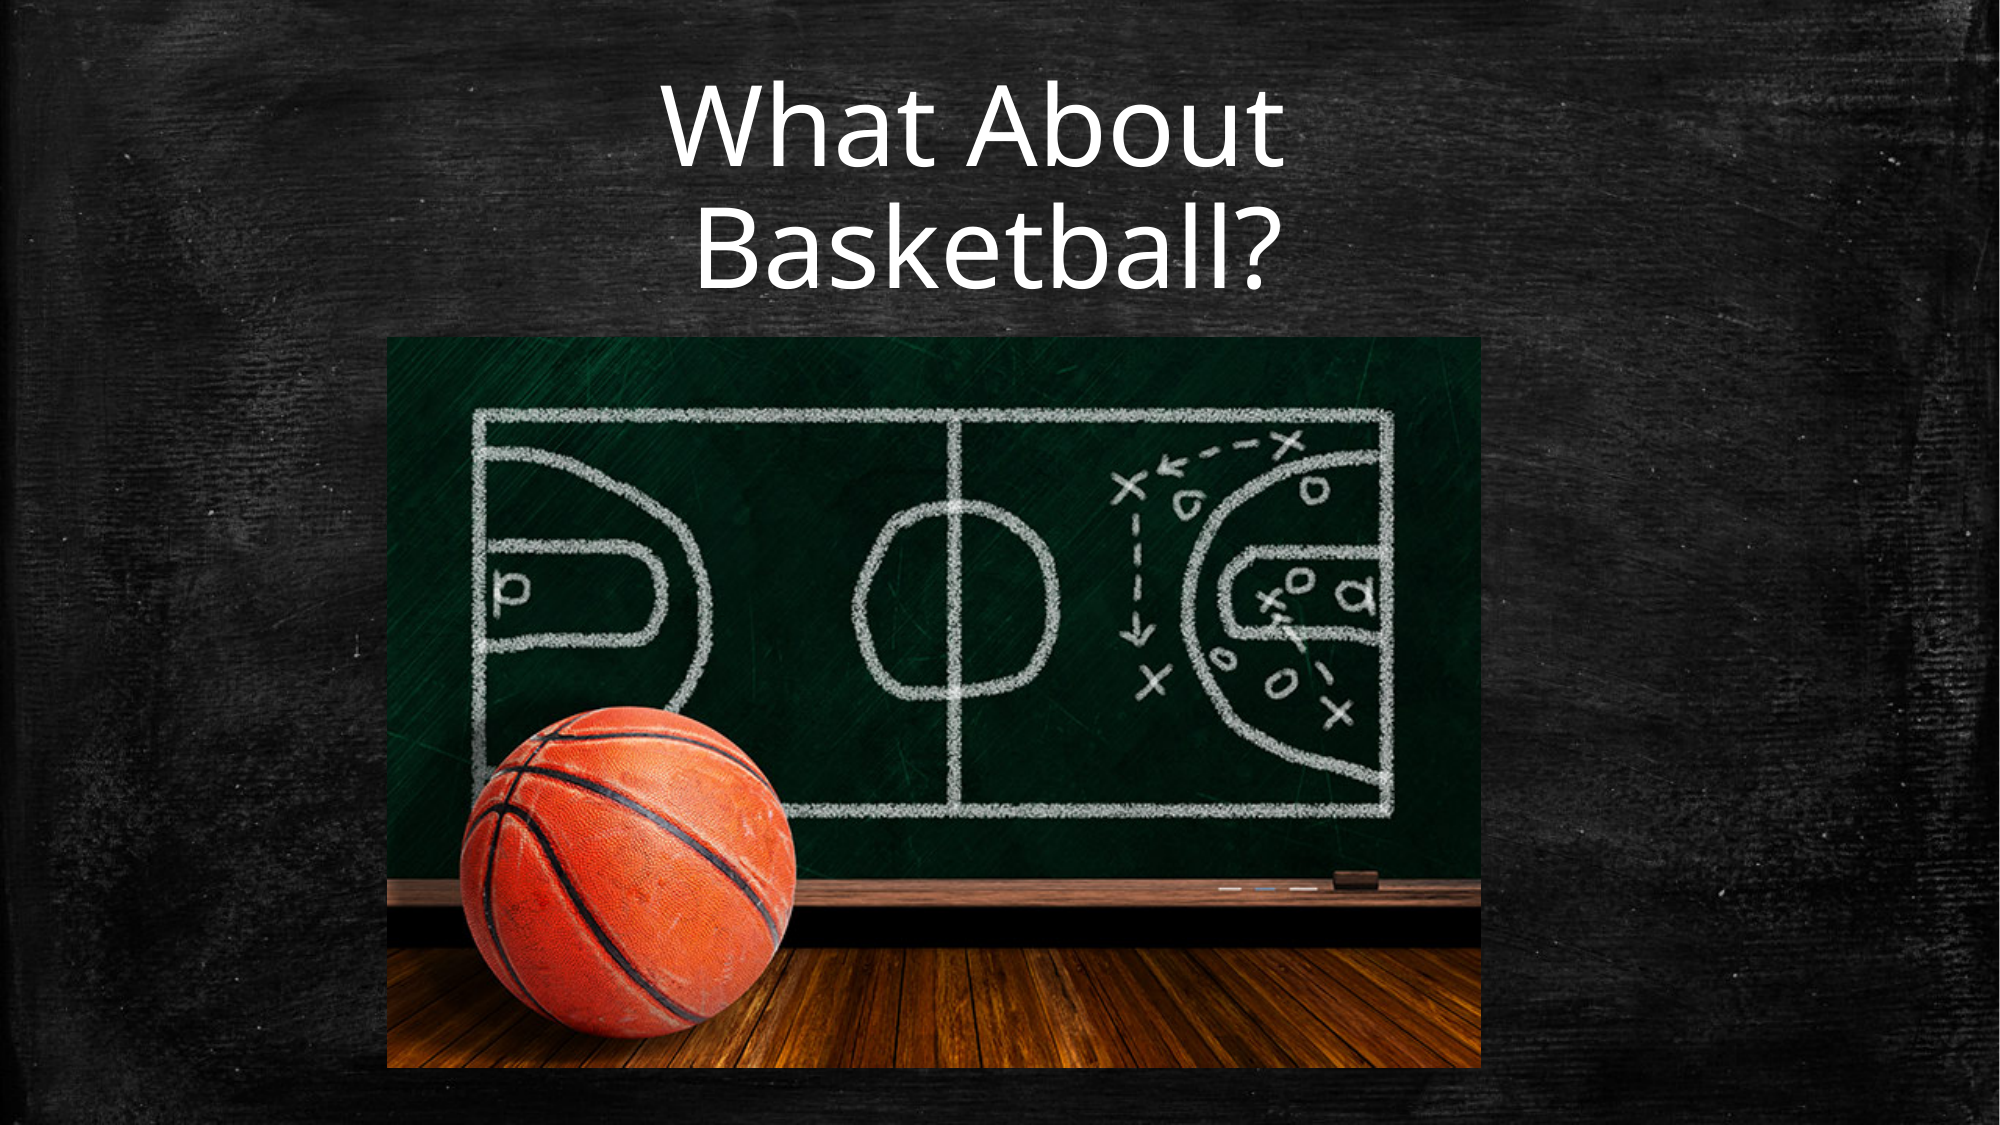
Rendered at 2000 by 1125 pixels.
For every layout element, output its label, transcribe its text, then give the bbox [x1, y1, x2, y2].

picture [387, 337, 1481, 1068]
text_box What About Basketball? [549, 62, 1425, 321]
